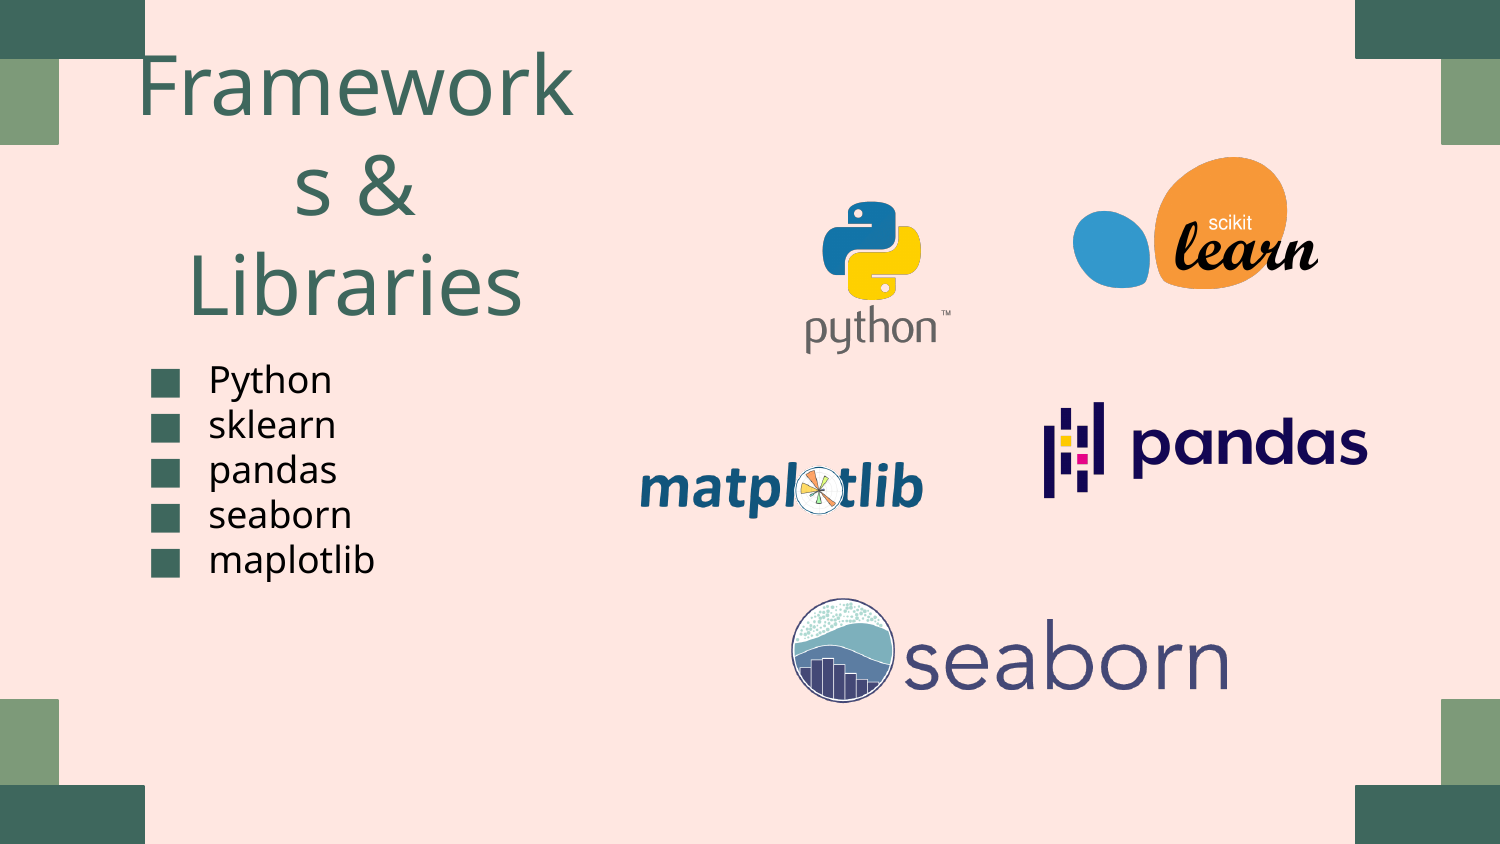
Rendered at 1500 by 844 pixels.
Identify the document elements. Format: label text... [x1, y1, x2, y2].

picture [782, 589, 1240, 721]
title Frameworks & Libraries [118, 73, 593, 291]
picture [626, 458, 937, 522]
picture [733, 200, 1010, 357]
picture [1028, 378, 1384, 522]
picture [1073, 157, 1318, 289]
subtitle Python sklearn pandas seaborn maplotlib [118, 341, 690, 819]
